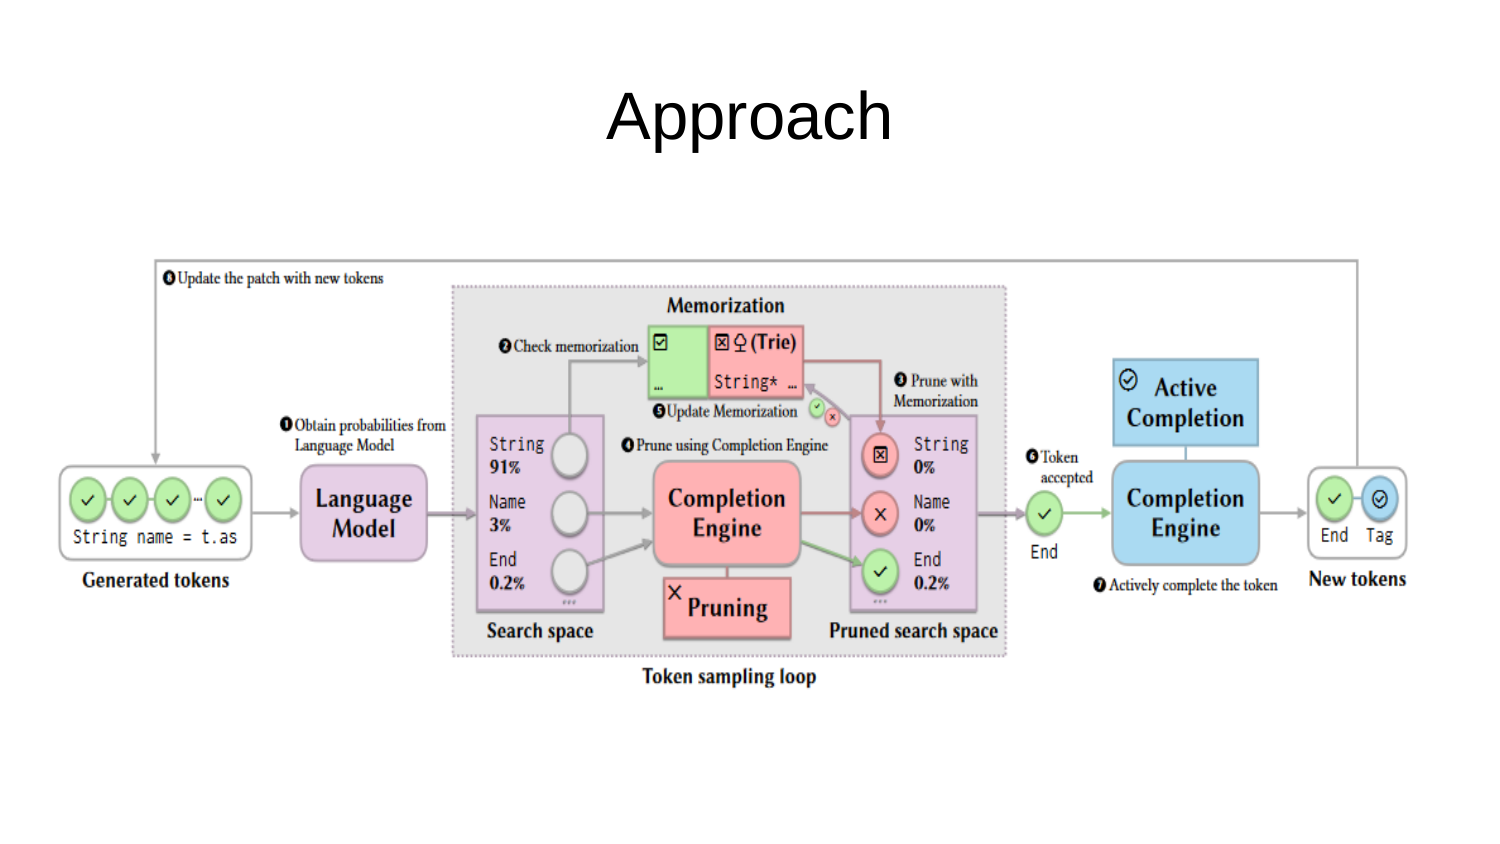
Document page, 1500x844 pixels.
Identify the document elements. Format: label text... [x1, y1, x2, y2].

title Approach [51, 56, 1449, 151]
picture [23, 210, 1467, 694]
